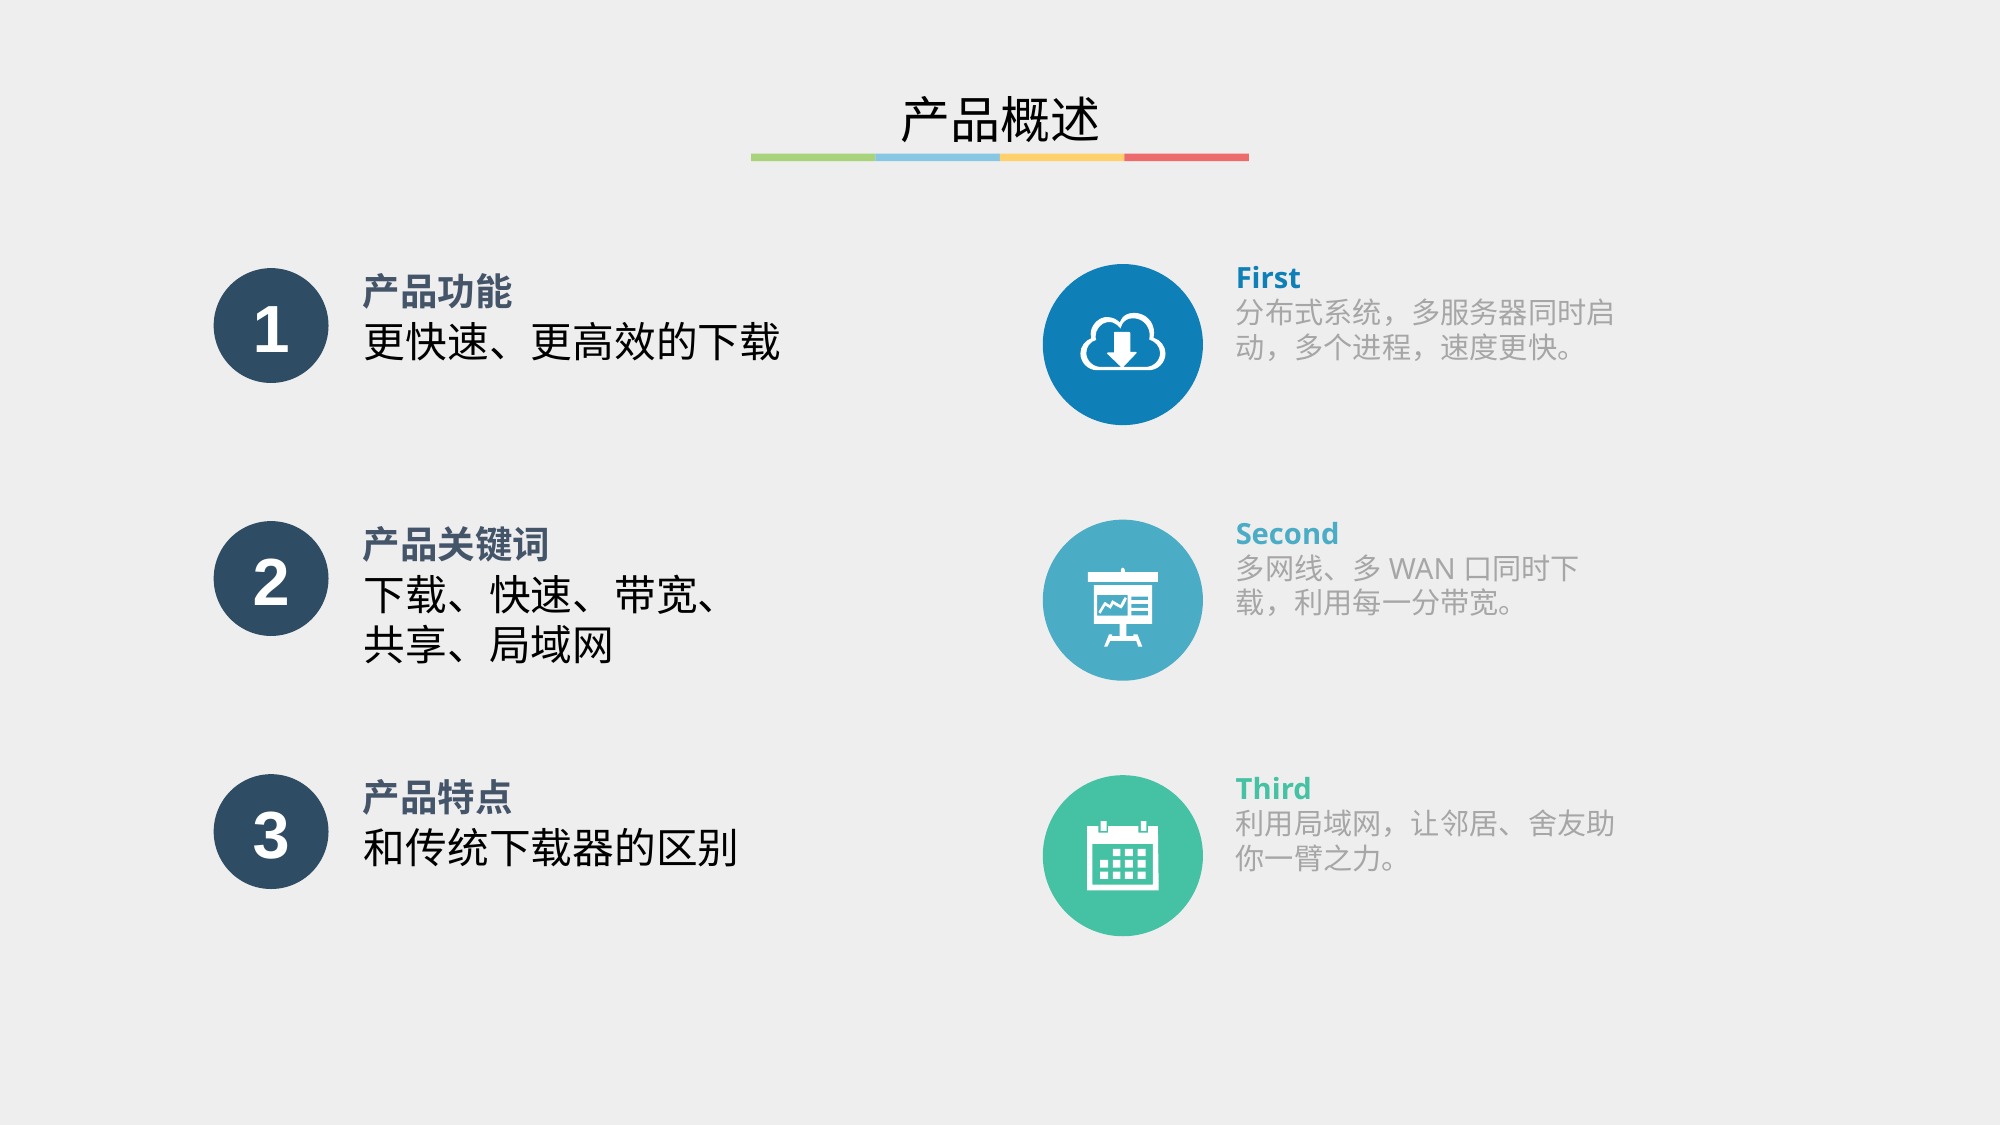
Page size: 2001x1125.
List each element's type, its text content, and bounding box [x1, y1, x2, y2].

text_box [751, 153, 1249, 162]
text_box 下载、快速、带宽、共享、局域网 [363, 568, 751, 670]
text_box 产品功能 [362, 268, 576, 314]
text_box 产品关键词 [362, 521, 576, 567]
text_box 3 [212, 773, 330, 891]
text_box 1 [212, 267, 330, 385]
text_box 和传统下载器的区别 [363, 822, 789, 873]
text_box 2 [212, 520, 330, 637]
text_box 产品概述 [788, 81, 1211, 153]
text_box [1042, 220, 1637, 937]
text_box 更快速、更高效的下载 [363, 316, 789, 367]
text_box 产品特点 [362, 774, 576, 820]
